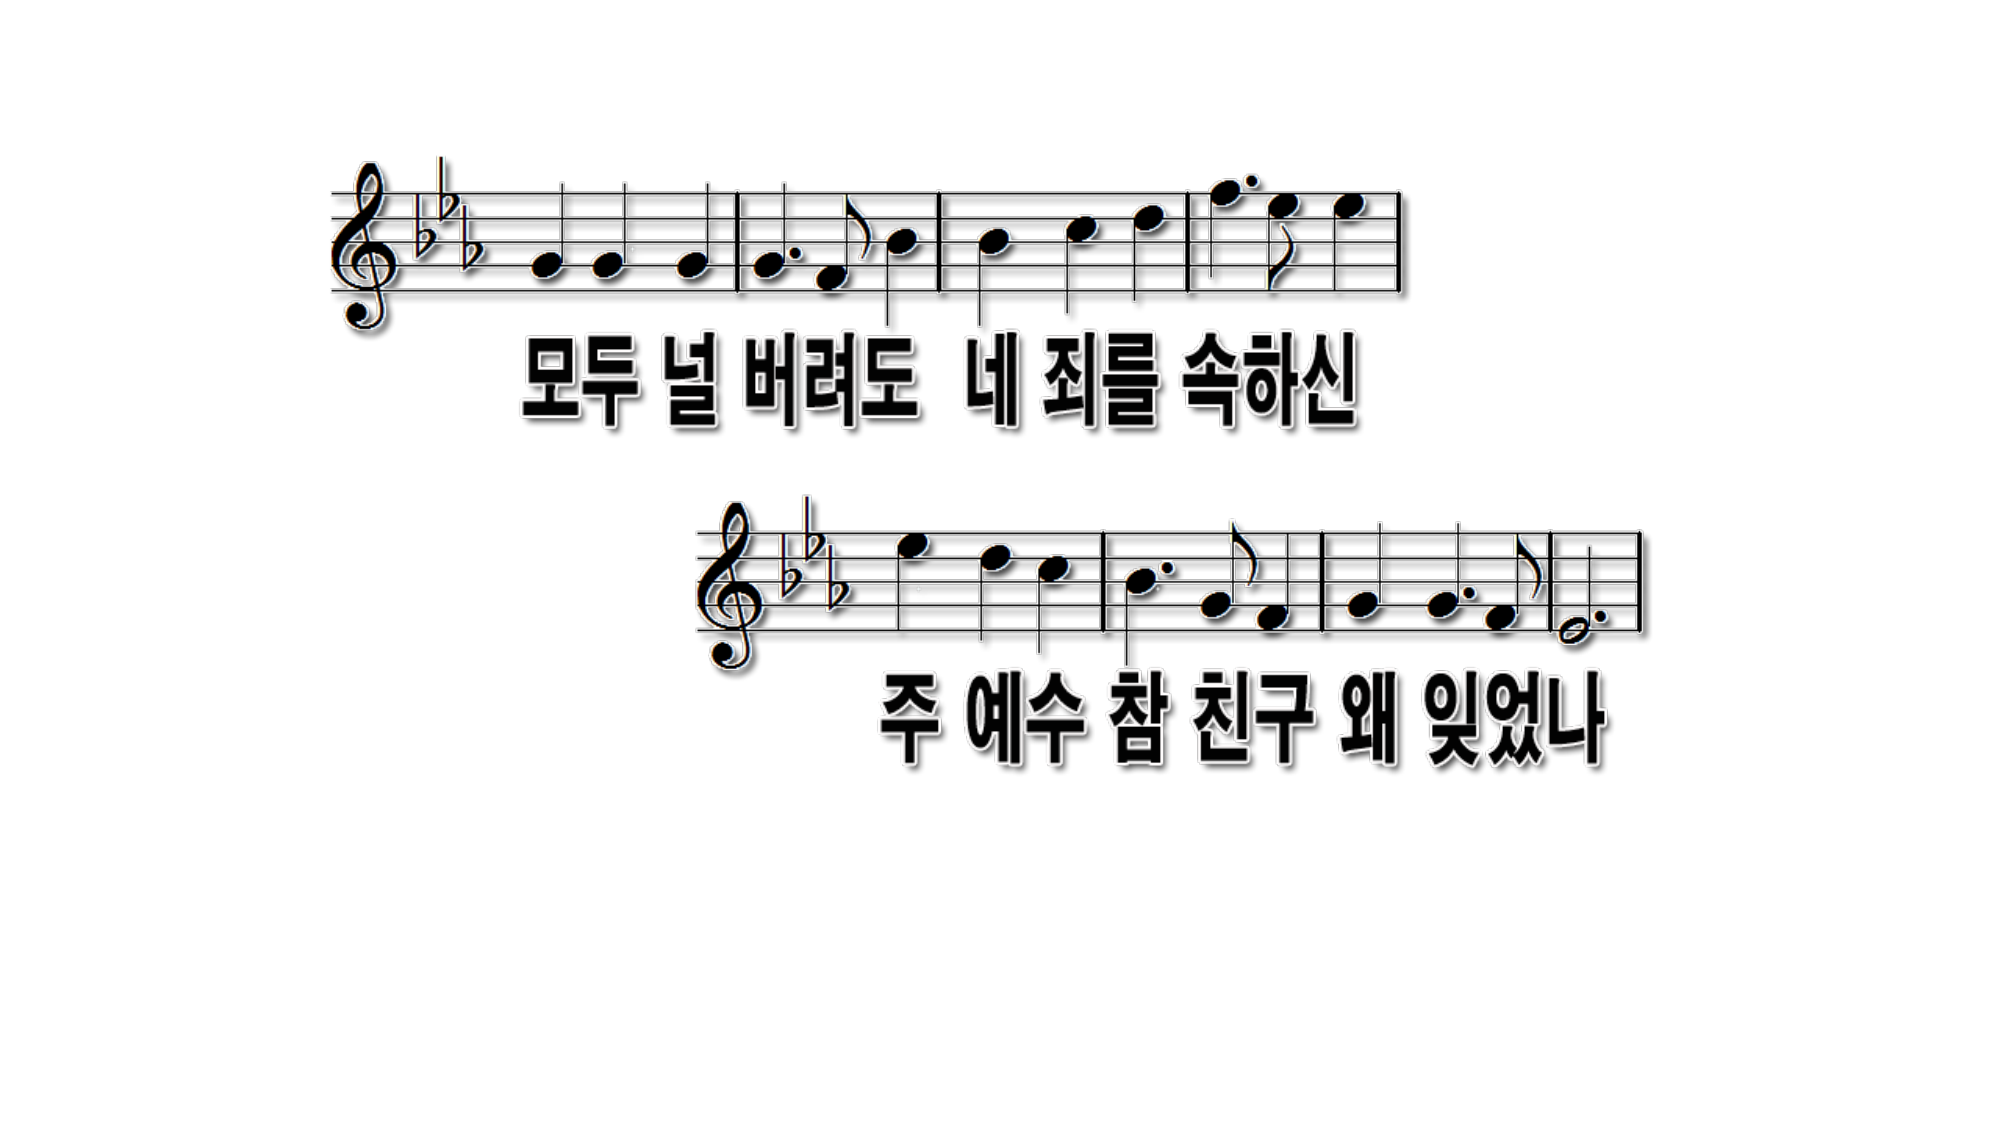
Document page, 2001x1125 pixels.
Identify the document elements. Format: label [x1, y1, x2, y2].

picture [249, 0, 1750, 835]
